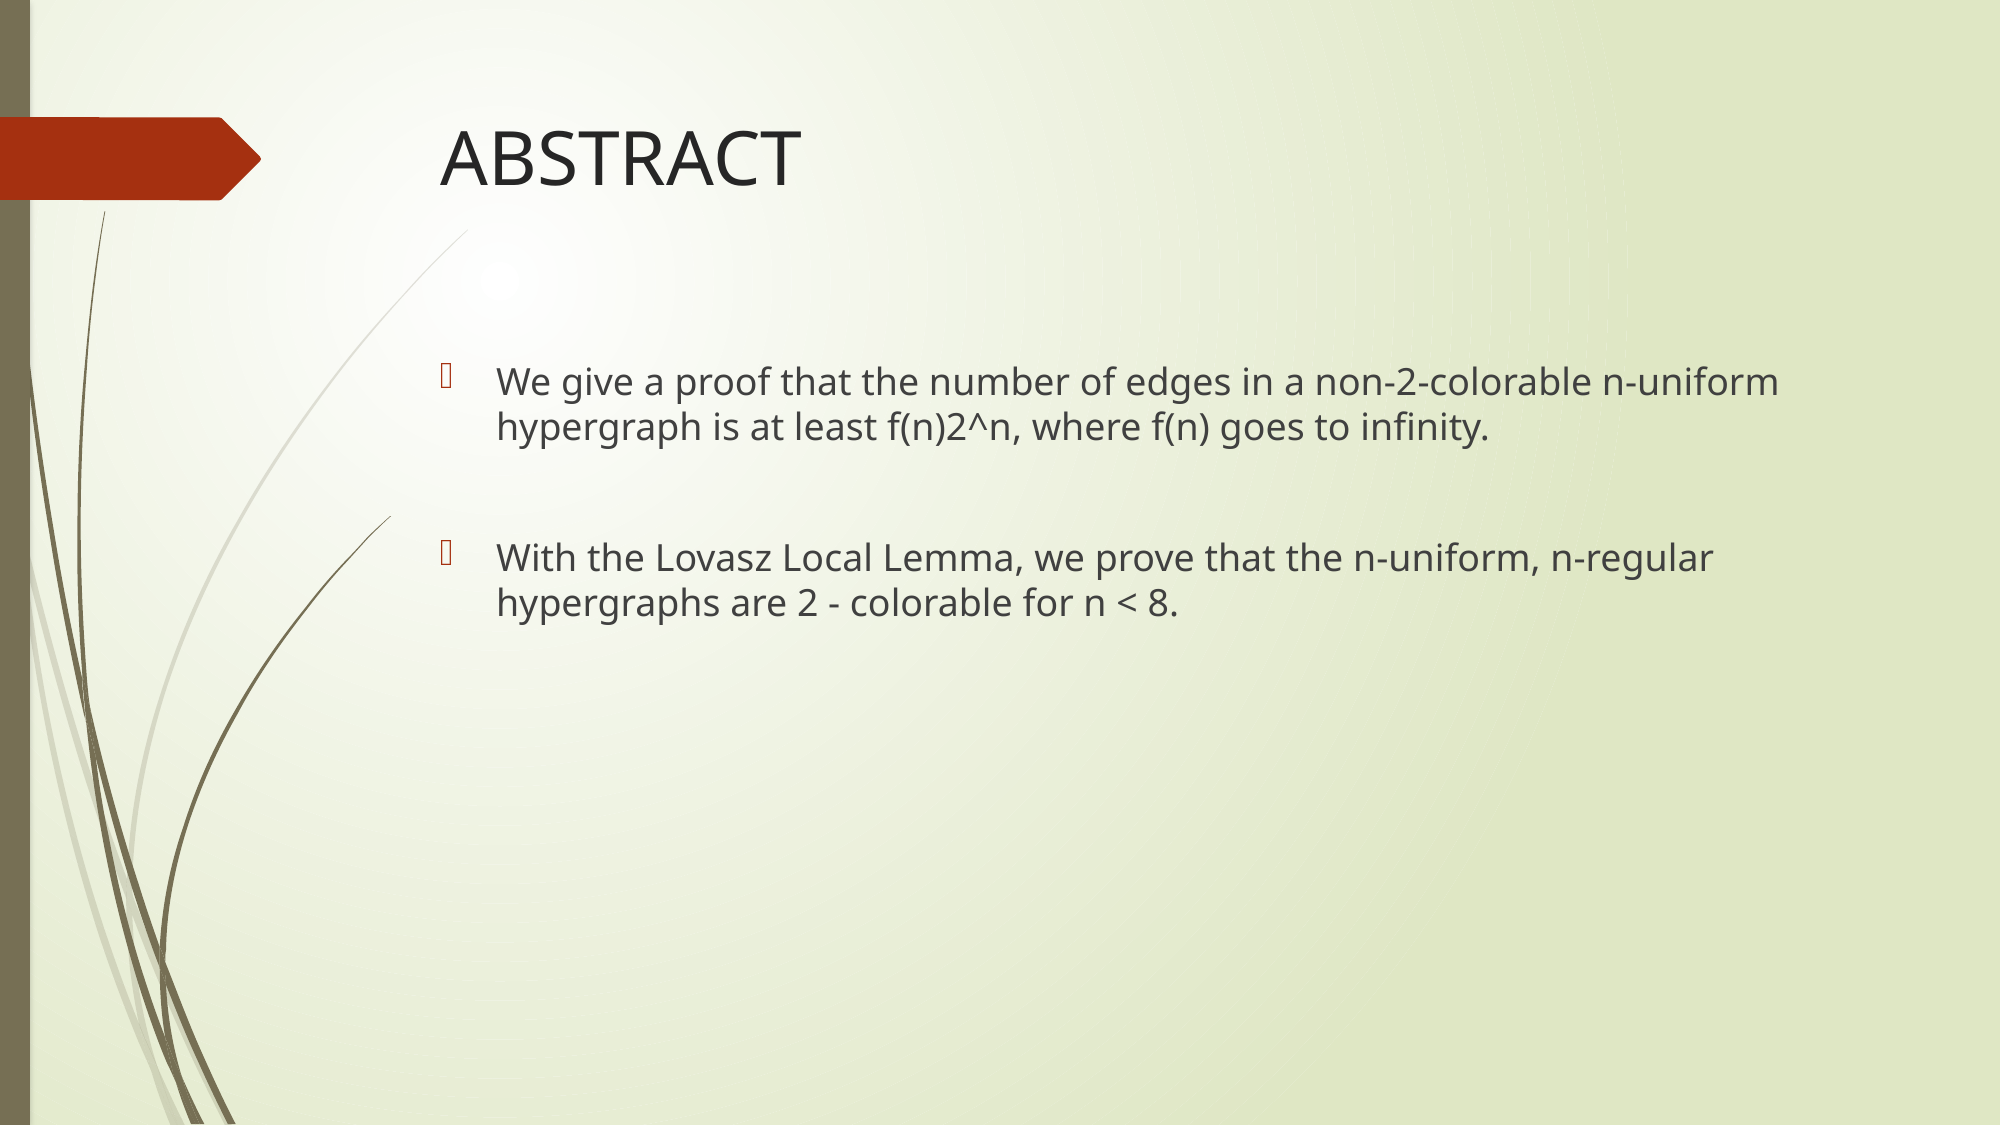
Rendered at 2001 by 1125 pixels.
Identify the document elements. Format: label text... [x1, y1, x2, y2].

title ABSTRACT [425, 102, 1888, 313]
list We give a proof that the number of edges in a non-2-colorable n-uniform hypergraph is at least f(n)2^n, where f(n) goes to infinity. With the Lovasz Local Lemma, we prove that the n-uniform, n-regular hypergraphs are 2 - colorable for n < 8. [424, 350, 1888, 970]
